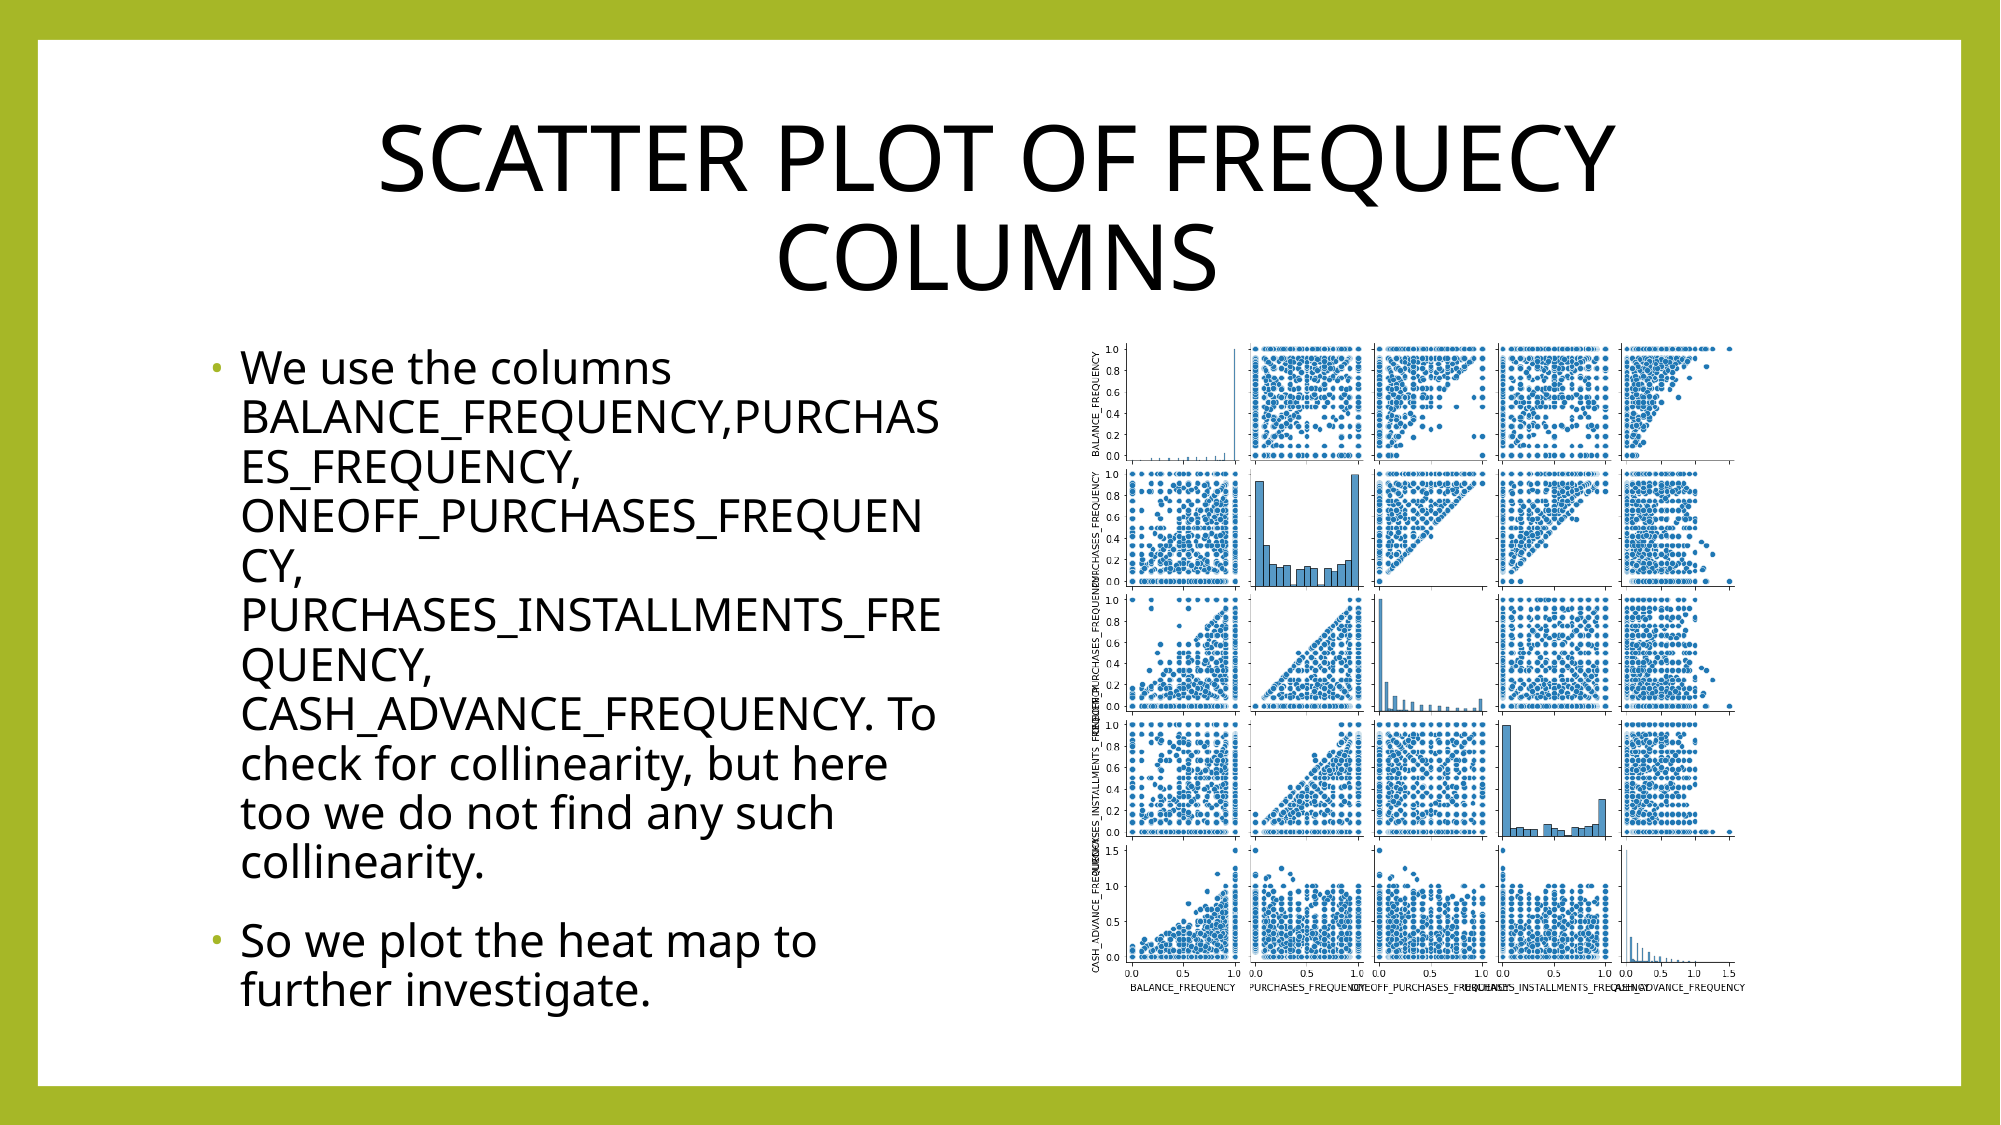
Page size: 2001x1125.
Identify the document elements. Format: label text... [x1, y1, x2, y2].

list We use the columns BALANCE_FREQUENCY,PURCHASES_FREQUENCY, ONEOFF_PURCHASES_FREQUENCY, PURCHASES_INSTALLMENTS_FREQUENCY, CASH_ADVANCE_FREQUENCY. To check for collinearity, but here too we do not find any such collinearity. So we plot the heat map to further investigate. [187, 337, 968, 998]
title SCATTER PLOT OF FREQUECY COLUMNS [187, 99, 1808, 323]
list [1084, 337, 1752, 998]
